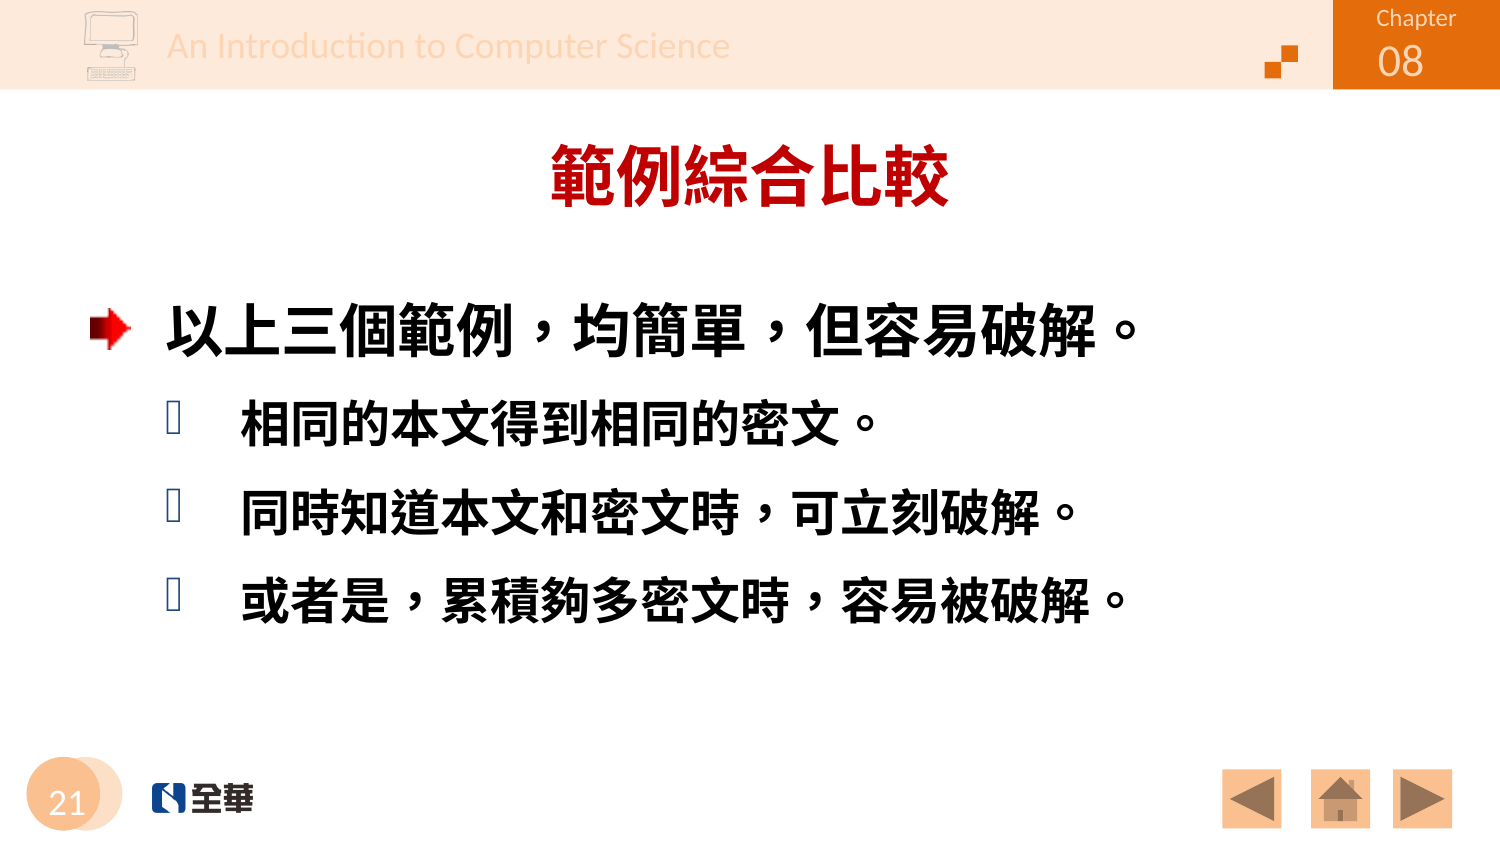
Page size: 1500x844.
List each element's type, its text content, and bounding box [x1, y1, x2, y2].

picture [152, 783, 253, 813]
list 以上三個範例，均簡單，但容易破解。 相同的本文得到相同的密文。 同時知道本文和密文時，可立刻破解。 或者是，累積夠多密文時，容易被破解。 [75, 272, 1425, 754]
title 範例綜合比較 [75, 104, 1425, 245]
picture [84, 11, 138, 81]
picture [90, 308, 131, 350]
